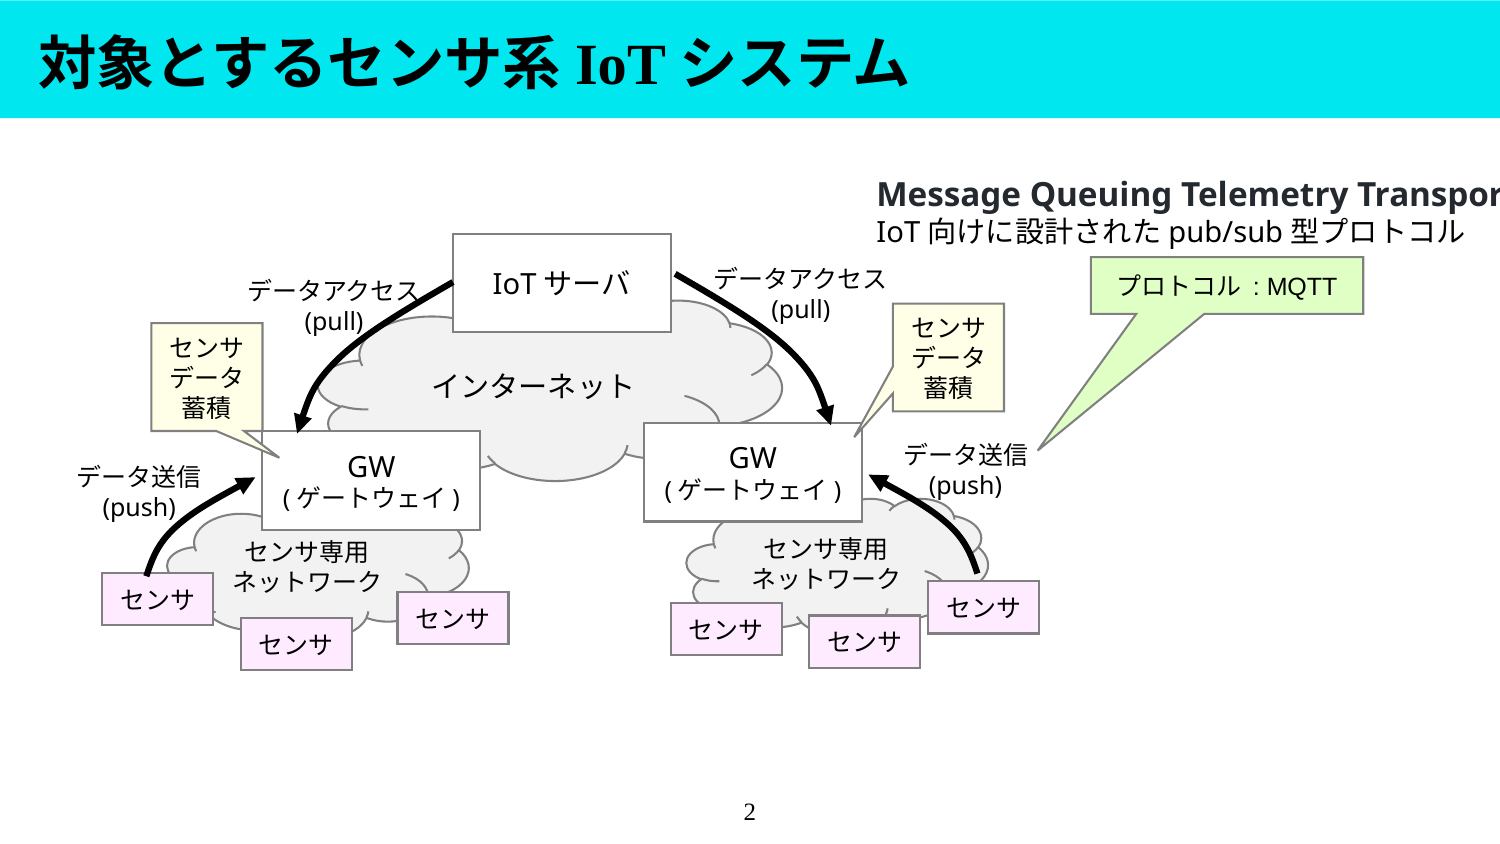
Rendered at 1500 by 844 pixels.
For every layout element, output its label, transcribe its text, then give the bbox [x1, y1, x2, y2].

text_box データアクセス (pull) [232, 267, 436, 343]
text_box GW (ゲートウェイ) [643, 422, 863, 523]
text_box センサ [927, 580, 1040, 635]
text_box センサ専用 ネットワーク [165, 512, 470, 633]
text_box センサ データ 蓄積 [150, 322, 280, 459]
text_box [67, 437, 1057, 705]
text_box センサ専用 ネットワーク [685, 497, 990, 629]
text_box データ送信 (push) [61, 454, 217, 529]
text_box [674, 272, 699, 298]
text_box インターネット [327, 299, 784, 483]
text_box [217, 477, 256, 513]
text_box Message Queuing Telemetry Transport IoT向けに設計されたpub/sub型プロトコル [861, 166, 1500, 256]
title 対象とするセンサ系IoTシステム [38, 0, 1136, 113]
text_box [294, 343, 391, 434]
text_box プロトコル : MQTT [1036, 256, 1365, 452]
text_box センサ [101, 572, 214, 626]
text_box [733, 331, 834, 426]
text_box センサ [670, 602, 783, 656]
text_box [770, 331, 891, 422]
text_box GW (ゲートウェイ) [261, 430, 481, 531]
text_box [863, 256, 1057, 500]
text_box データアクセス (pull) [699, 255, 903, 331]
text_box [868, 474, 888, 493]
text_box [67, 205, 861, 516]
text_box [145, 529, 199, 577]
text_box [436, 281, 454, 299]
text_box センサ [240, 617, 353, 671]
text_box データ送信 (push) [888, 432, 1043, 507]
text_box センサ [808, 614, 921, 669]
text_box センサ [396, 591, 510, 645]
text_box IoTサーバ [452, 233, 672, 333]
text_box センサ データ 蓄積 [853, 302, 1006, 438]
text_box [904, 507, 979, 574]
slide_number 2 [705, 788, 795, 832]
